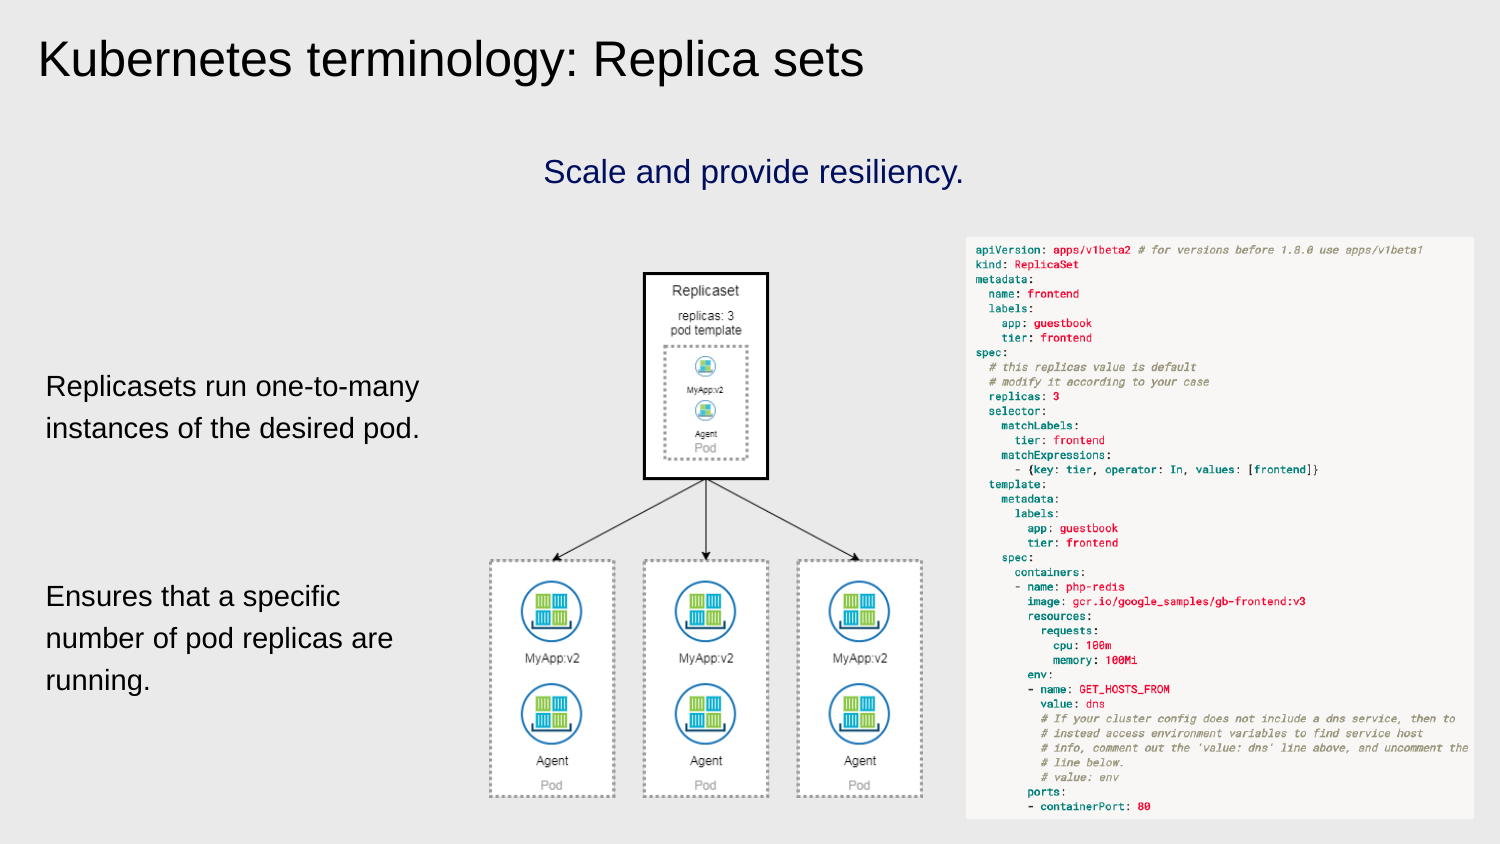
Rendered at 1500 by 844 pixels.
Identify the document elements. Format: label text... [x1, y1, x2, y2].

picture [489, 271, 924, 798]
text_box Scale and provide resiliency. [68, 142, 1440, 198]
title Kubernetes terminology: Replica sets [37, 33, 1027, 96]
picture [966, 237, 1474, 819]
text_box Replicasets run one-to-many instances of the desired pod. Ensures that a specific number of pod replicas are running. [42, 357, 430, 699]
